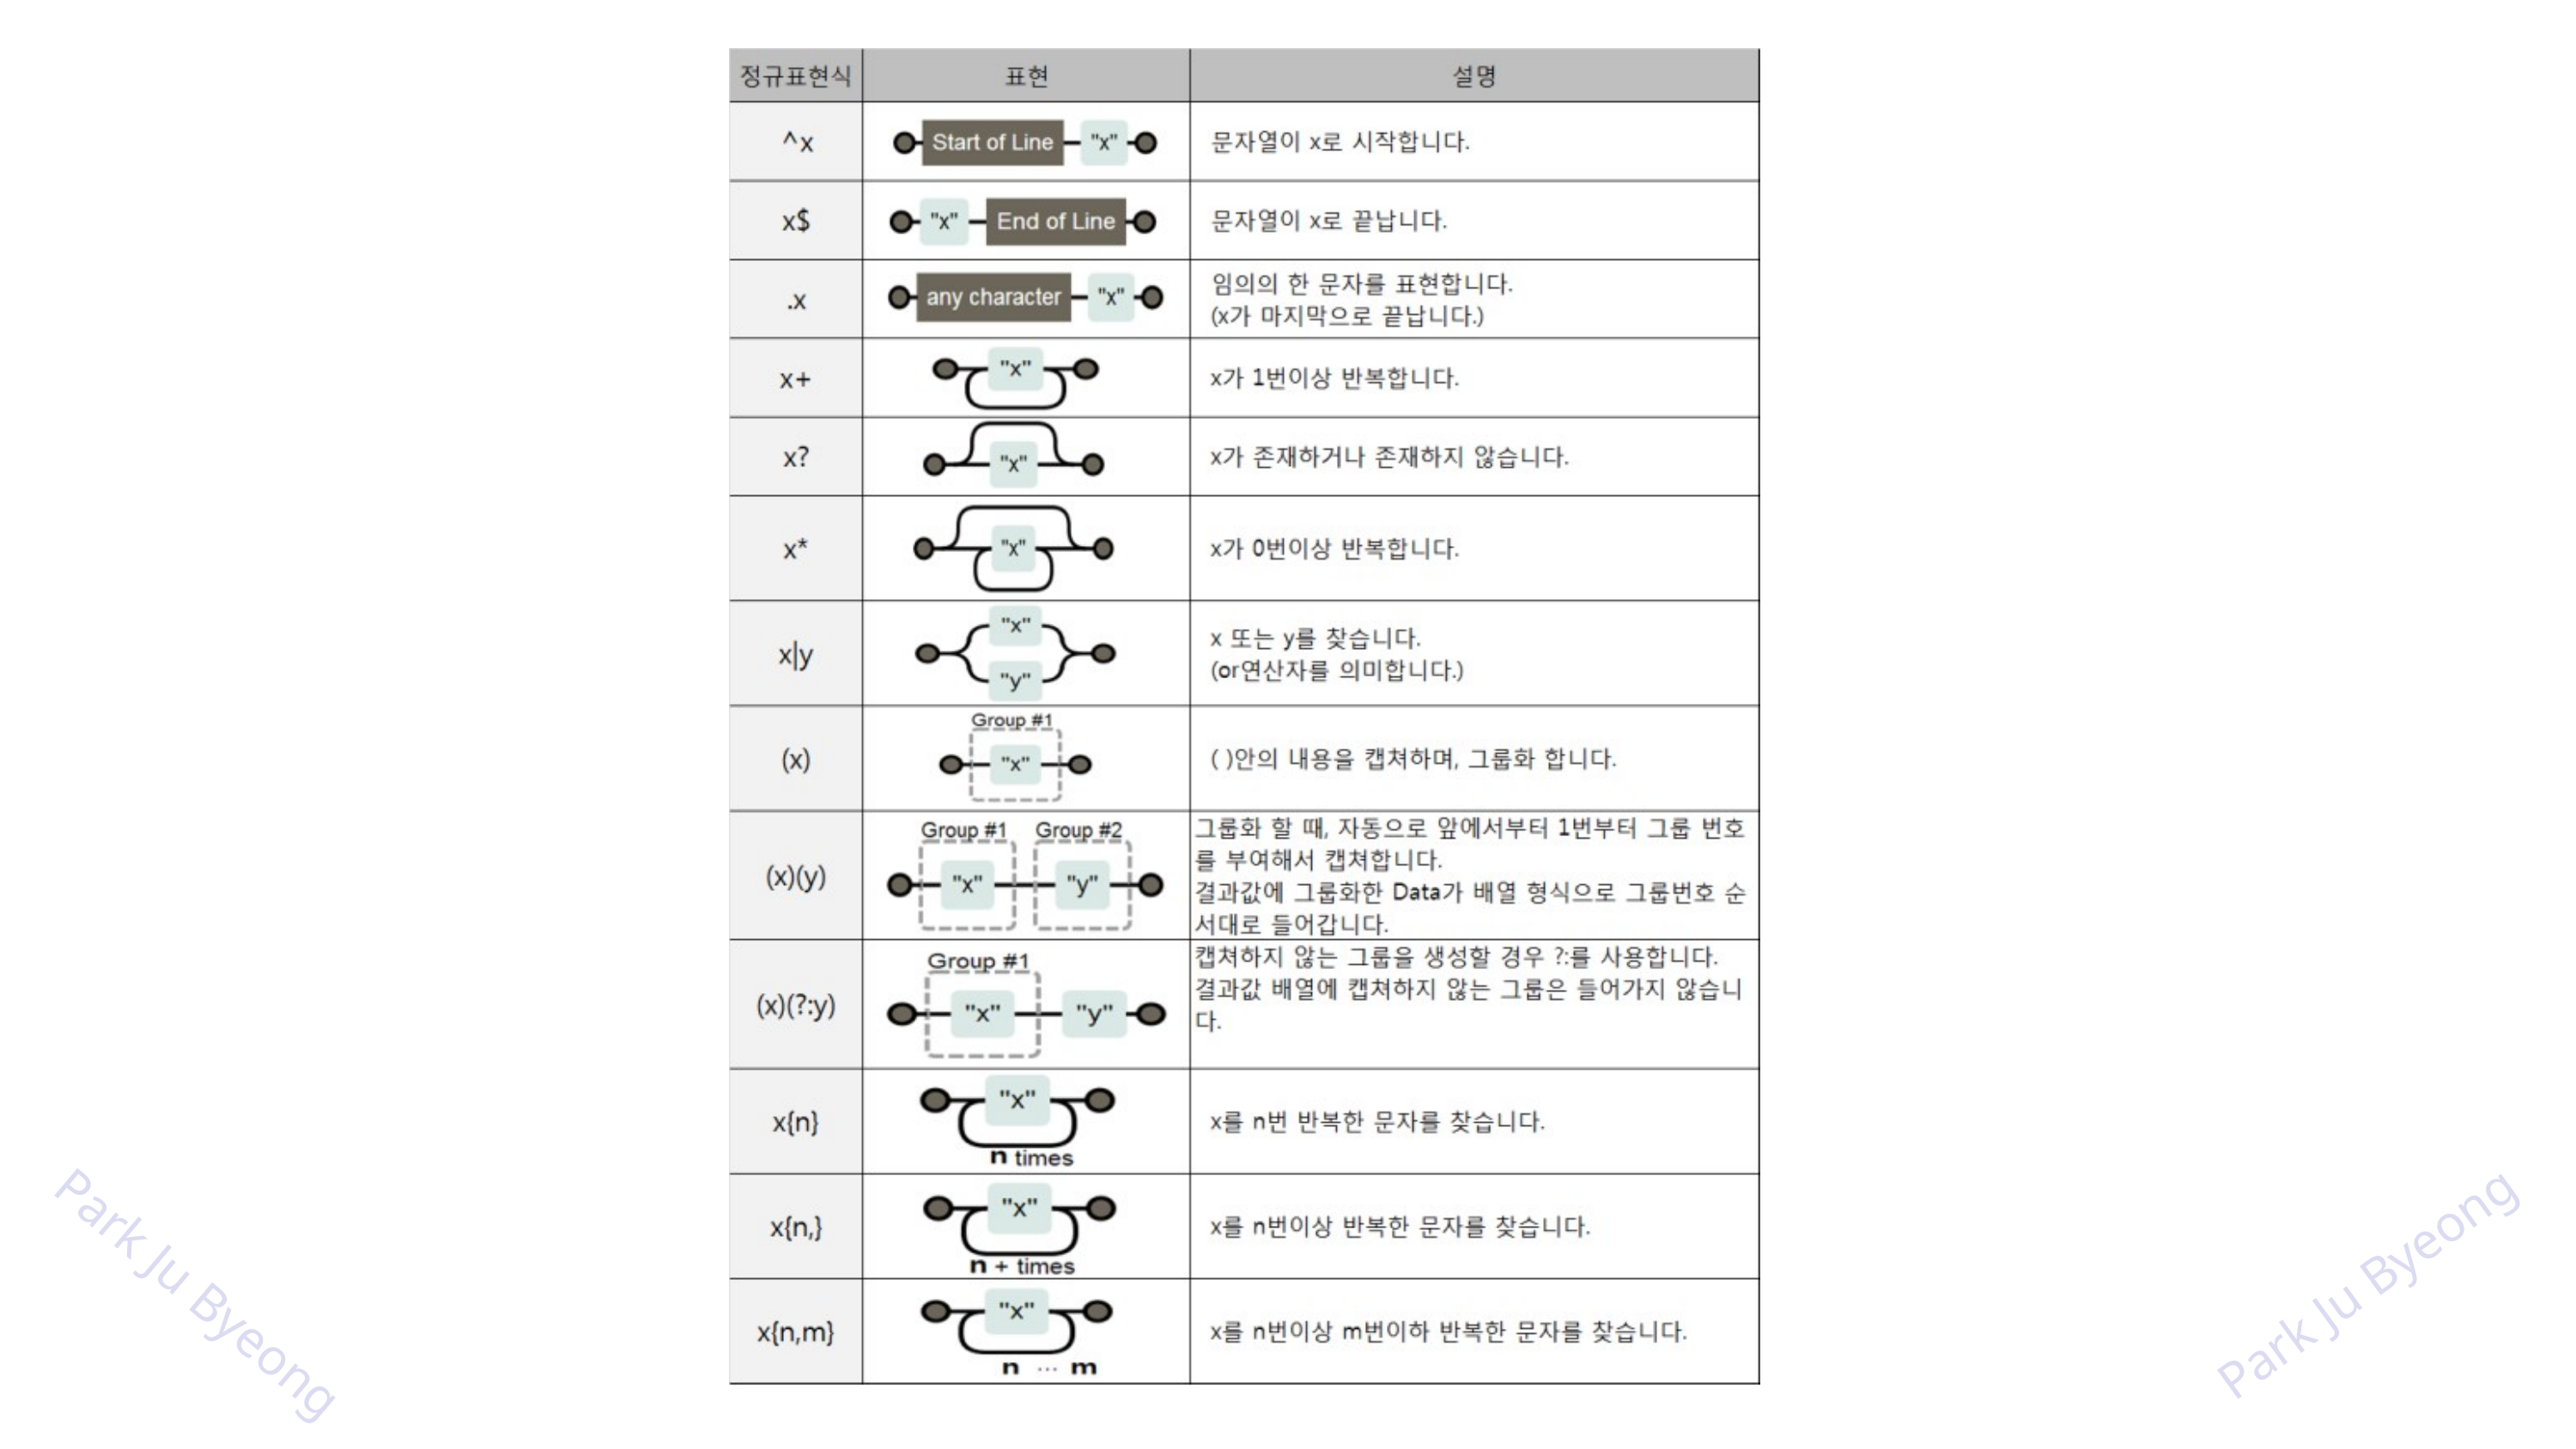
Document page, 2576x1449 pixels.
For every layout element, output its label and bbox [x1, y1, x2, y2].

picture [729, 47, 1761, 1385]
